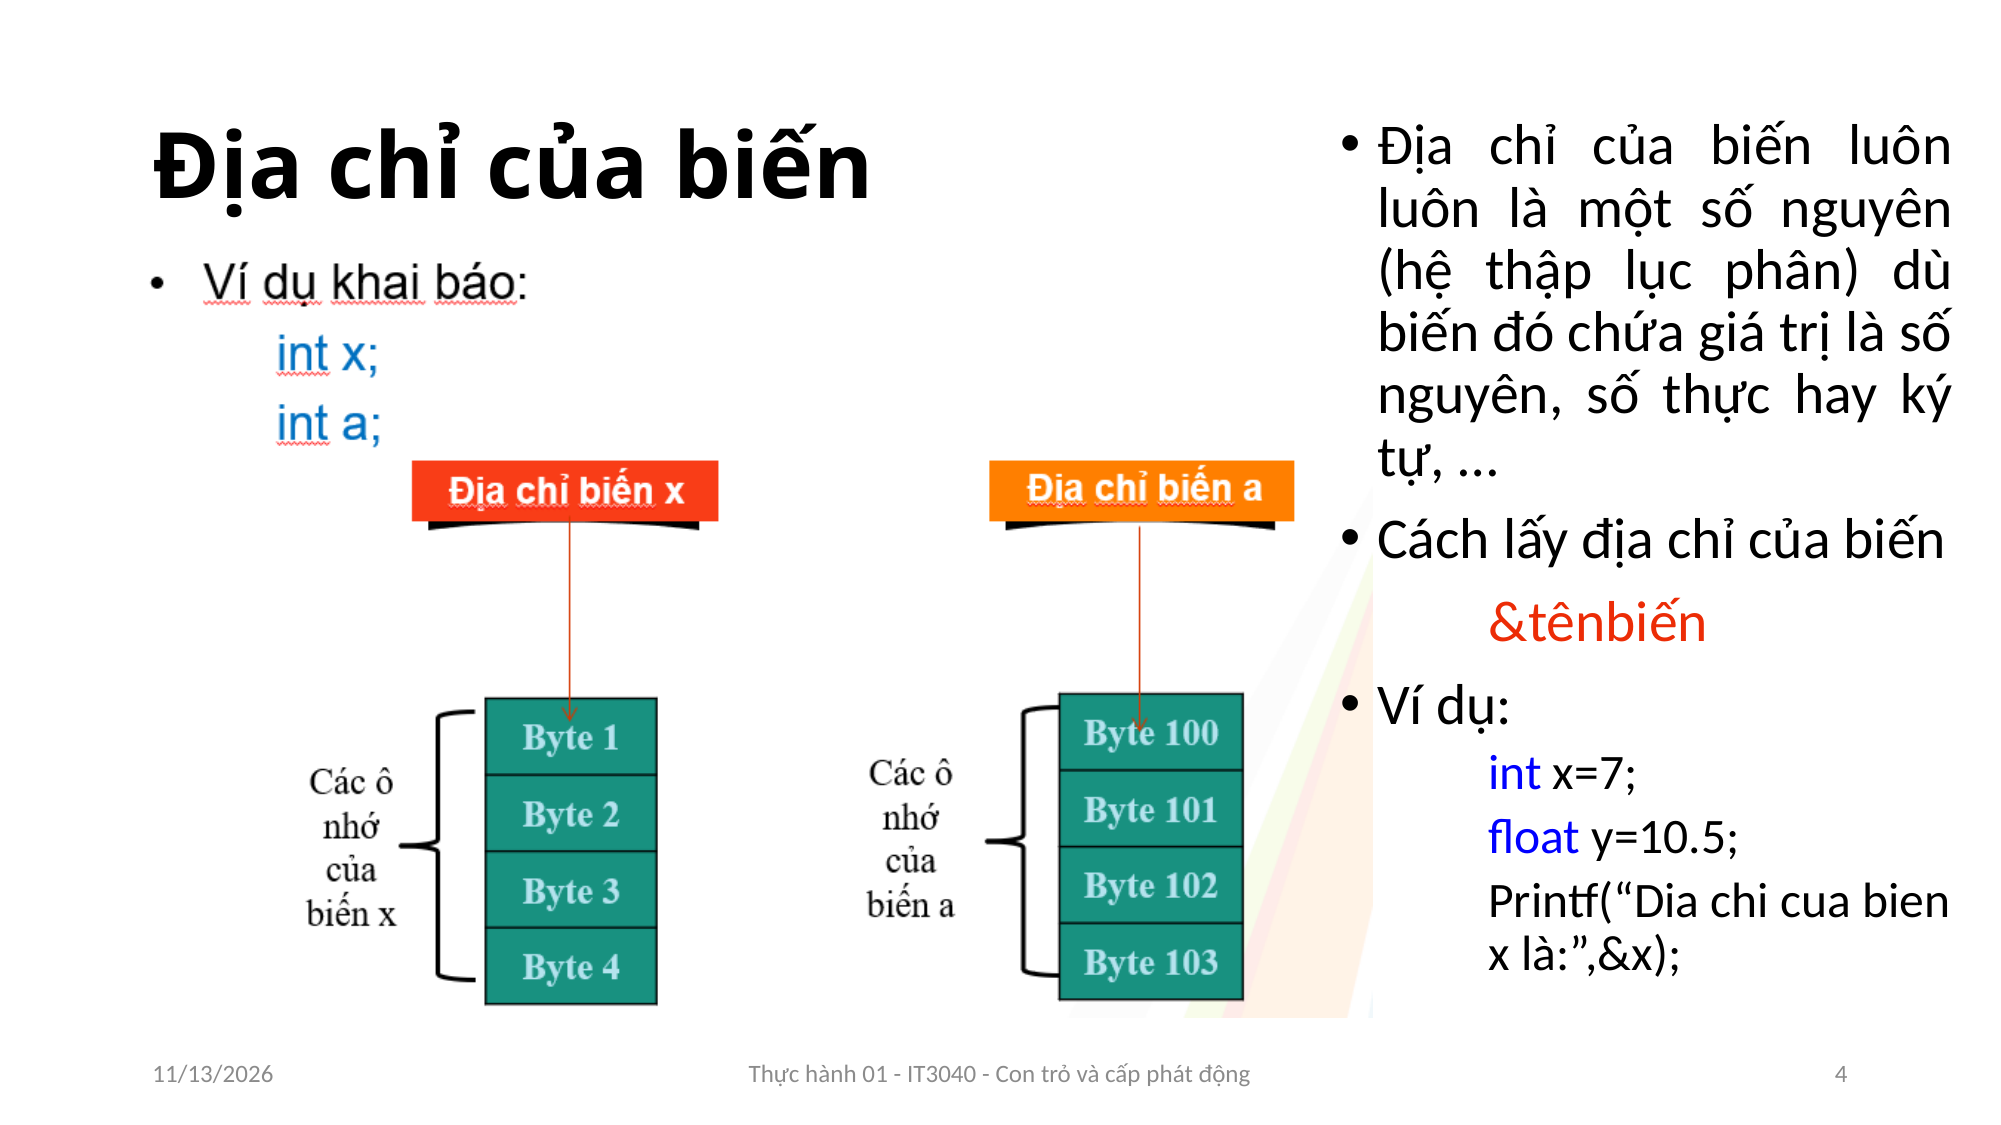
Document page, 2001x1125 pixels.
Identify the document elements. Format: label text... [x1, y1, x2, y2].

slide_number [137, 1042, 588, 1103]
slide_number 4 [1412, 1042, 1863, 1103]
picture [124, 240, 1373, 1018]
title Địa chỉ của biến [137, 59, 1863, 240]
footer Thực hành 01 - IT3040 - Con trỏ và cấp phát động [662, 1042, 1338, 1103]
list Địa chỉ của biến luôn luôn là một số nguyên (hệ thập lục phân) dù biến đó chứa giá trị là số nguyên, số thực hay ký tự, … Cách lấy địa chỉ của biến &tênbiến Ví dụ: int x=7; float y=10.5; Printf(“Dia chi cua bien x là:”,&x); [1325, 107, 1969, 993]
